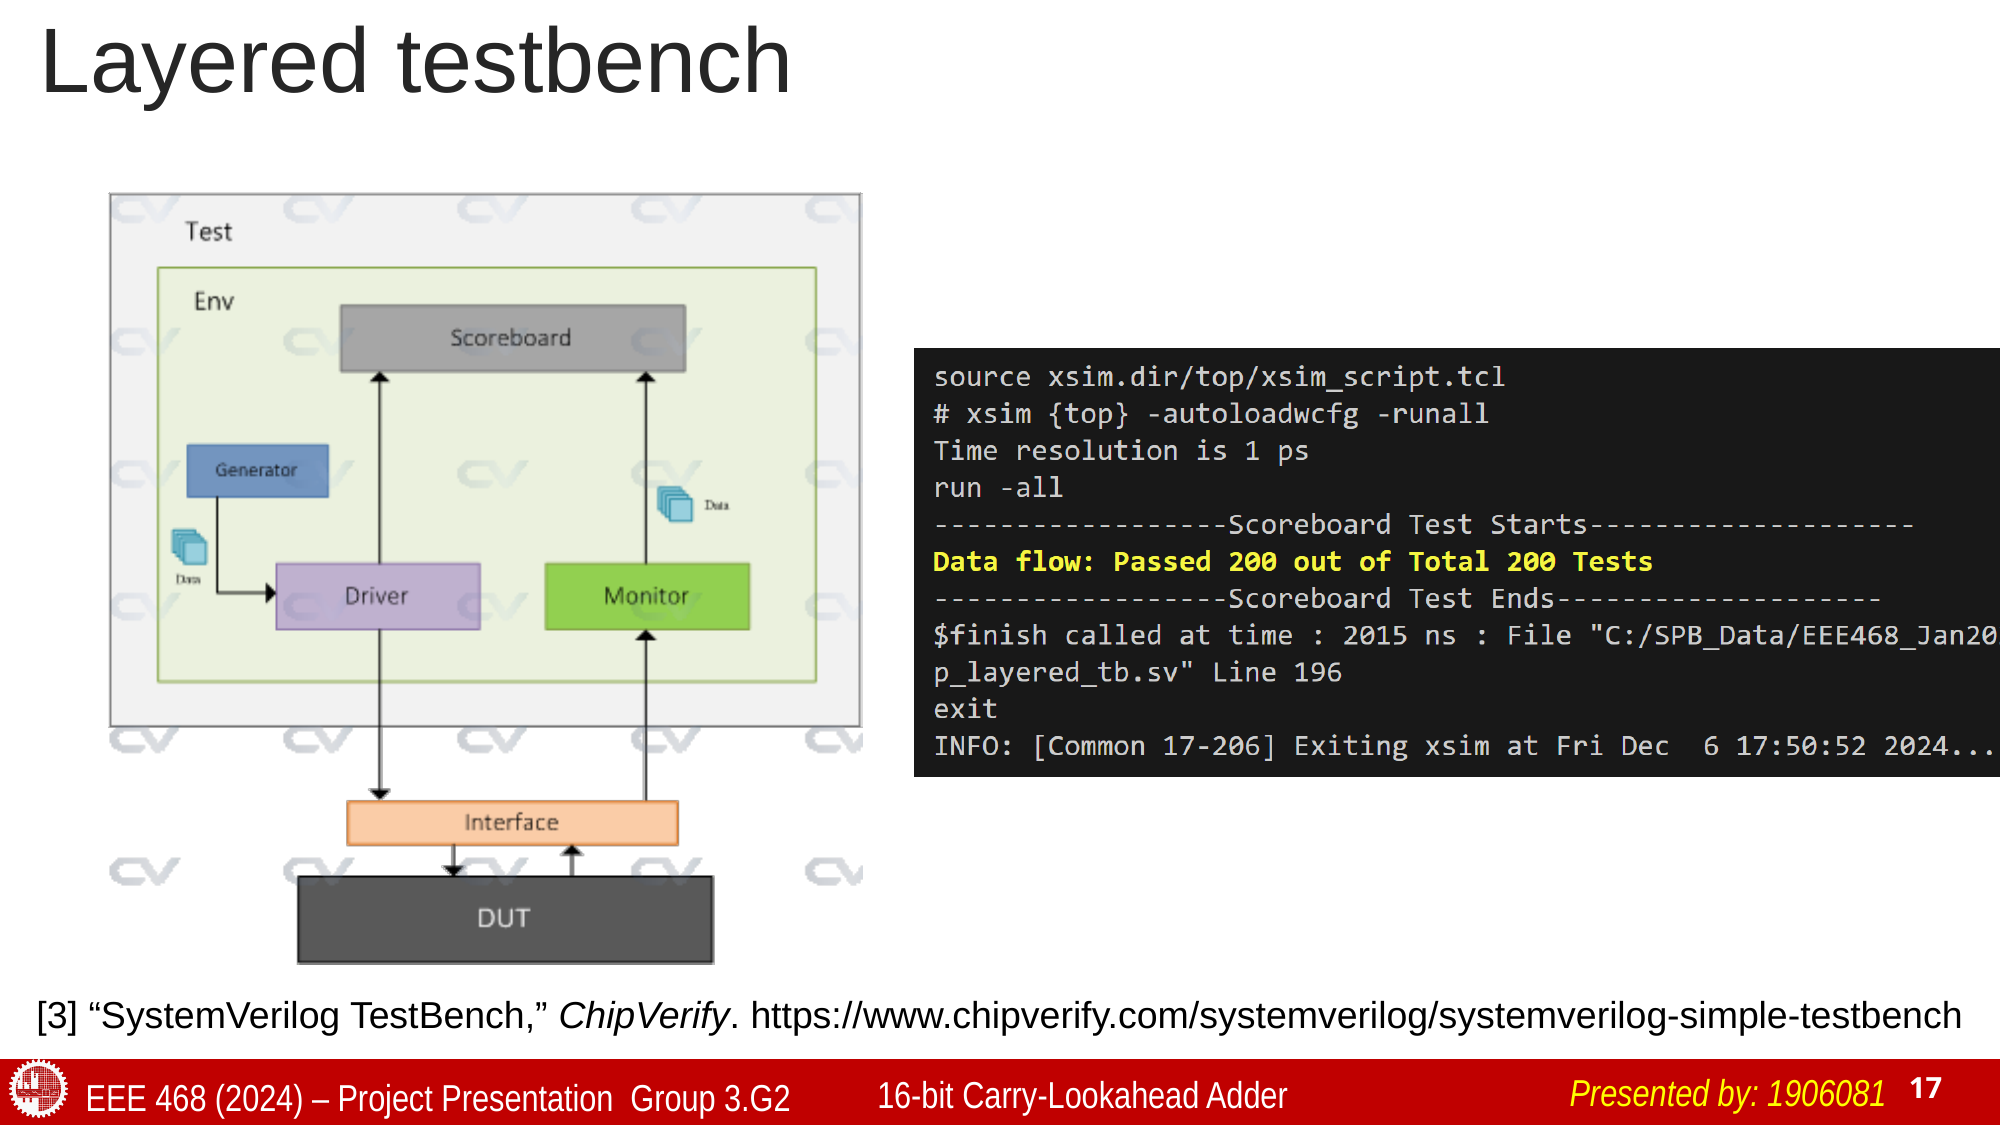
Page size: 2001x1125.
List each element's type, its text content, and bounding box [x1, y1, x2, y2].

footer 16-bit Carry-Lookahead Adder [862, 1081, 1499, 1125]
picture [914, 348, 2000, 777]
text_box [3] “SystemVerilog TestBench,” ChipVerify. https://www.chipverify.com/systemverilog/systemverilog-simple-testbench [21, 990, 1979, 1081]
picture [8, 1059, 70, 1118]
text_box Layered testbench [24, 5, 1675, 126]
slide_number 17 [1902, 1081, 1958, 1118]
slide_number EEE 468 (2024) – Project Presentation Group 3.G2 [70, 1081, 862, 1125]
picture [107, 192, 863, 965]
text_box Presented by: 1906081 [1554, 1081, 1902, 1122]
